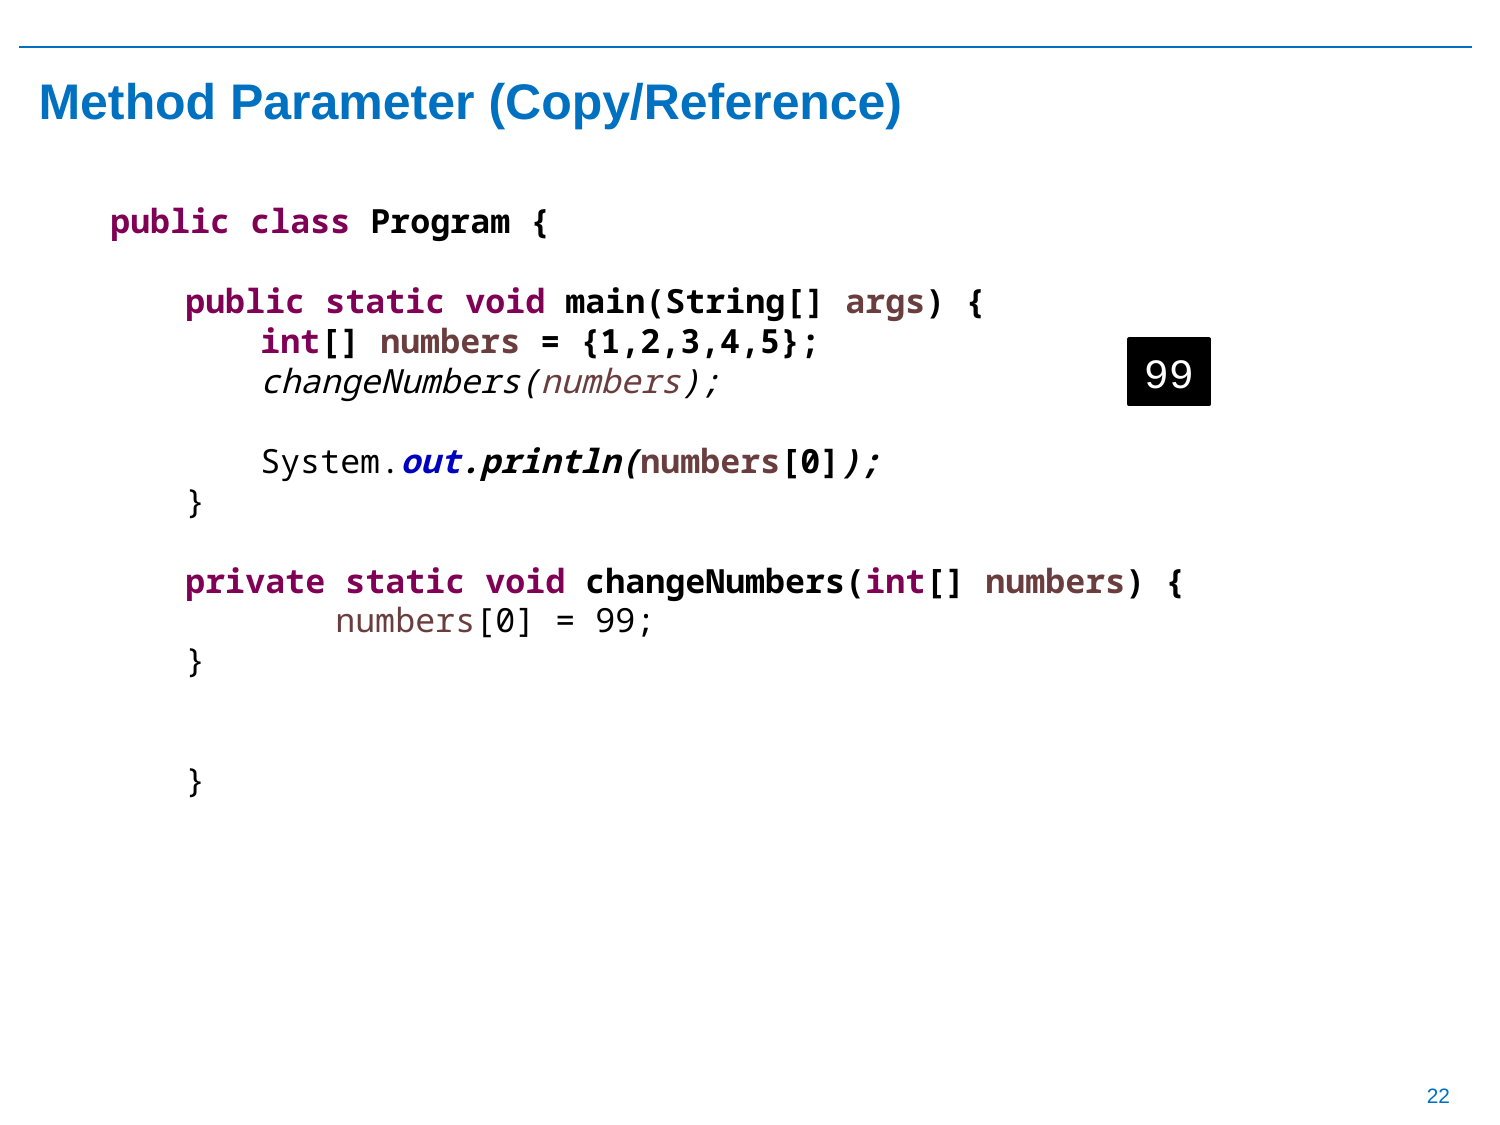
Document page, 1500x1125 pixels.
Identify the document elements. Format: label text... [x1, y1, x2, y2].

title Method Parameter (Copy/Reference) [23, 58, 1465, 141]
text_box 99 [1127, 337, 1211, 406]
text_box public class Program { public static void main(String[] args) { int[] numbers = {1,2,3,4,5}; changeNumbers(numbers); System.out.println(numbers[0]); } private static void changeNumbers(int[] numbers) { numbers[0] = 99; } } [95, 193, 1215, 807]
